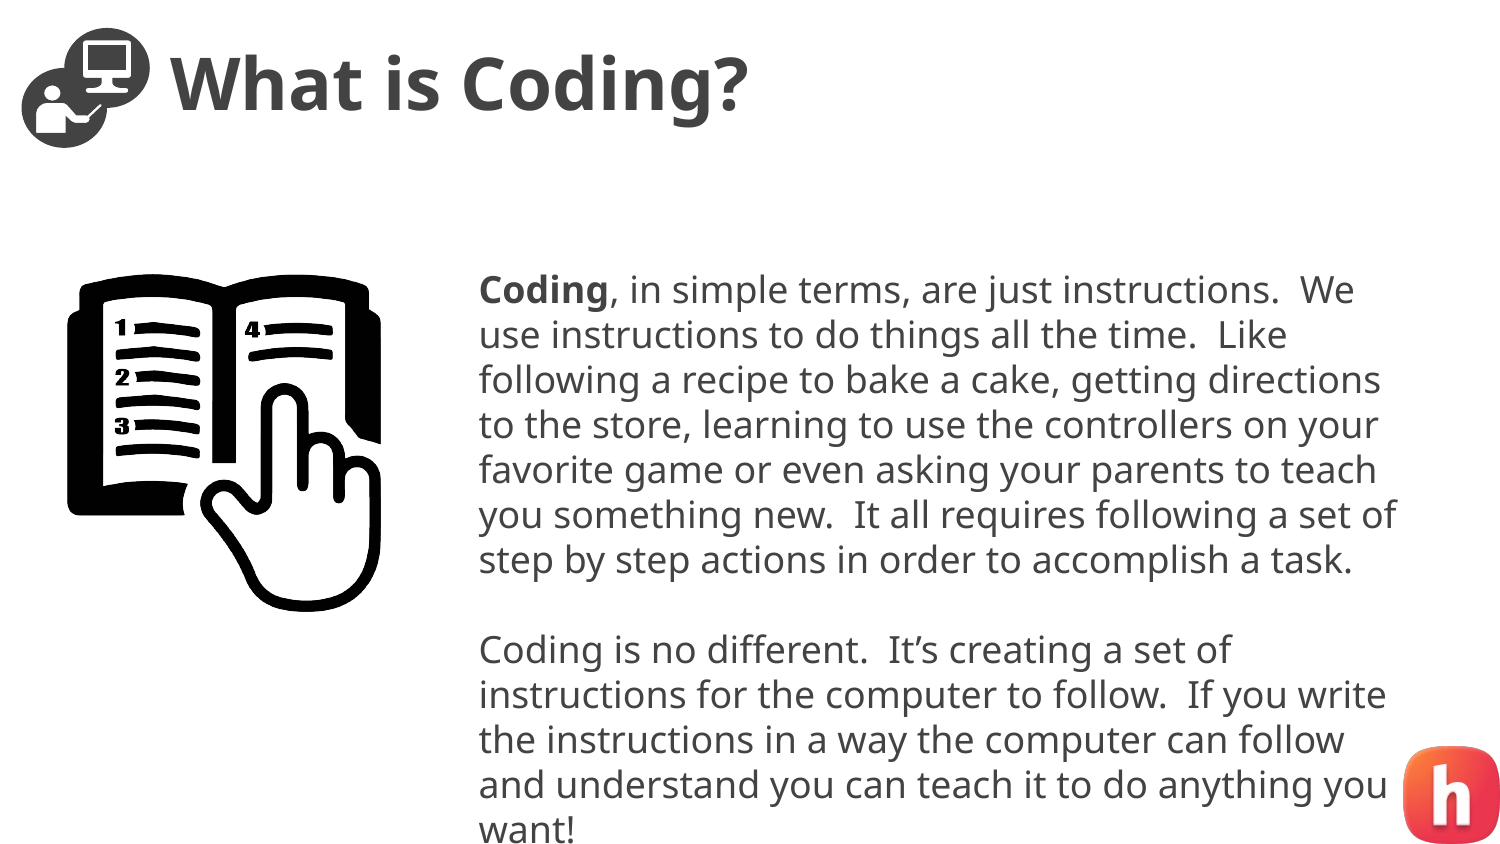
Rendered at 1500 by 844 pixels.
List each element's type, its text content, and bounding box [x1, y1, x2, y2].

text_box Coding, in simple terms, are just instructions. We use instructions to do things all the time. Like following a recipe to bake a cake, getting directions to the store, learning to use the controllers on your favorite game or even asking your parents to teach you something new. It all requires following a set of step by step actions in order to accomplish a task. Coding is no different. It’s creating a set of instructions for the computer to follow. If you write the instructions in a way the computer can follow and understand you can teach it to do anything you want! [463, 251, 1433, 844]
picture [67, 274, 381, 612]
text_box What is Coding? [154, 22, 1401, 154]
picture [1402, 746, 1500, 844]
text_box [21, 27, 150, 148]
